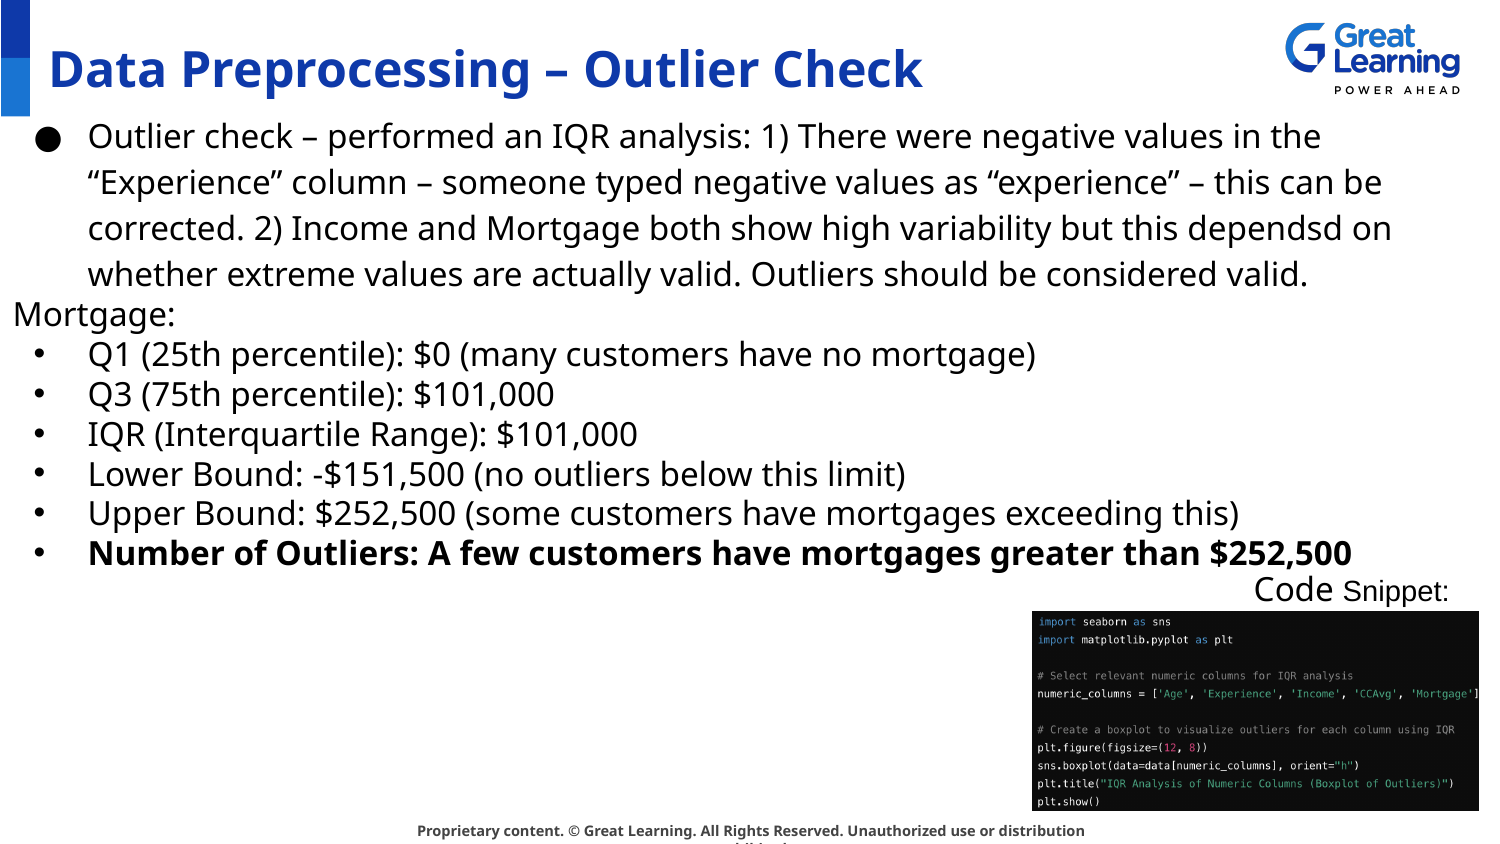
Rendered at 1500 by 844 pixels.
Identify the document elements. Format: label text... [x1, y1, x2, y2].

title Data Preprocessing – Outlier Check [33, 22, 1431, 94]
picture [1258, 11, 1487, 106]
picture [1032, 610, 1480, 812]
text_box Code Snippet: [1238, 560, 1465, 609]
text_box Outlier check – performed an IQR analysis: 1) There were negative values in the “Experience” column – someone typed negative values as “experience” – this can be corrected. 2) Income and Mortgage both show high variability but this dependsd on whether extreme values are actually valid. Outliers should be considered valid. Mortgage: Q1 (25th percentile): $0 (many customers have no mortgage) Q3 (75th percentile): $101,000 IQR (Interquartile Range): $101,000 Lower Bound: -$151,500 (no outliers below this limit) Upper Bound: $252,500 (some customers have mortgages exceeding this) Number of Outliers: A few customers have mortgages greater than $252,500 [0, 94, 1467, 721]
